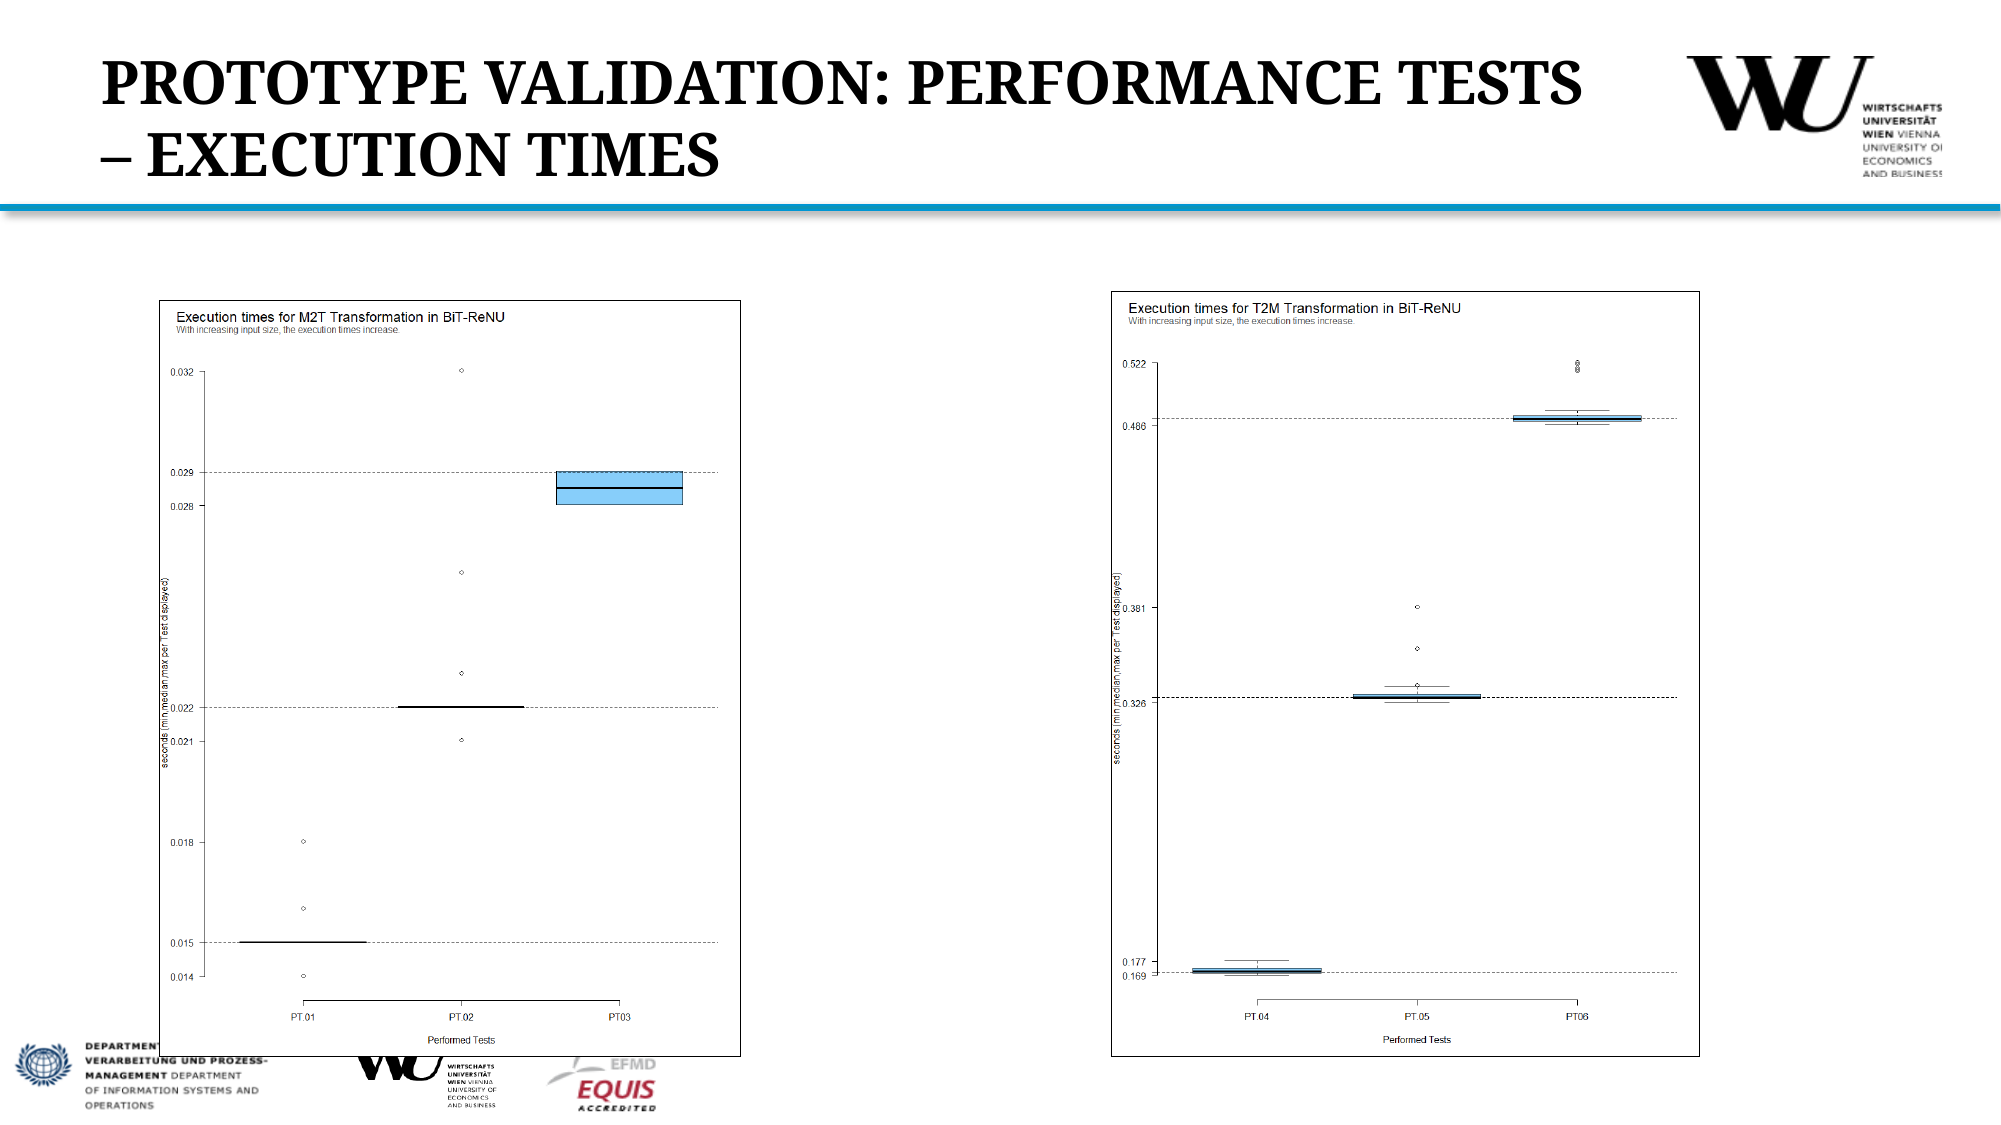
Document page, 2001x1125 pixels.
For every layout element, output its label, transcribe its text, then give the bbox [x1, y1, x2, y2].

picture [1110, 291, 1700, 1057]
title PROTOTYPE VALIDATION: PERFORMANCE TESTS – EXECUTION TIMES [101, 27, 1598, 206]
picture [9, 300, 741, 1125]
